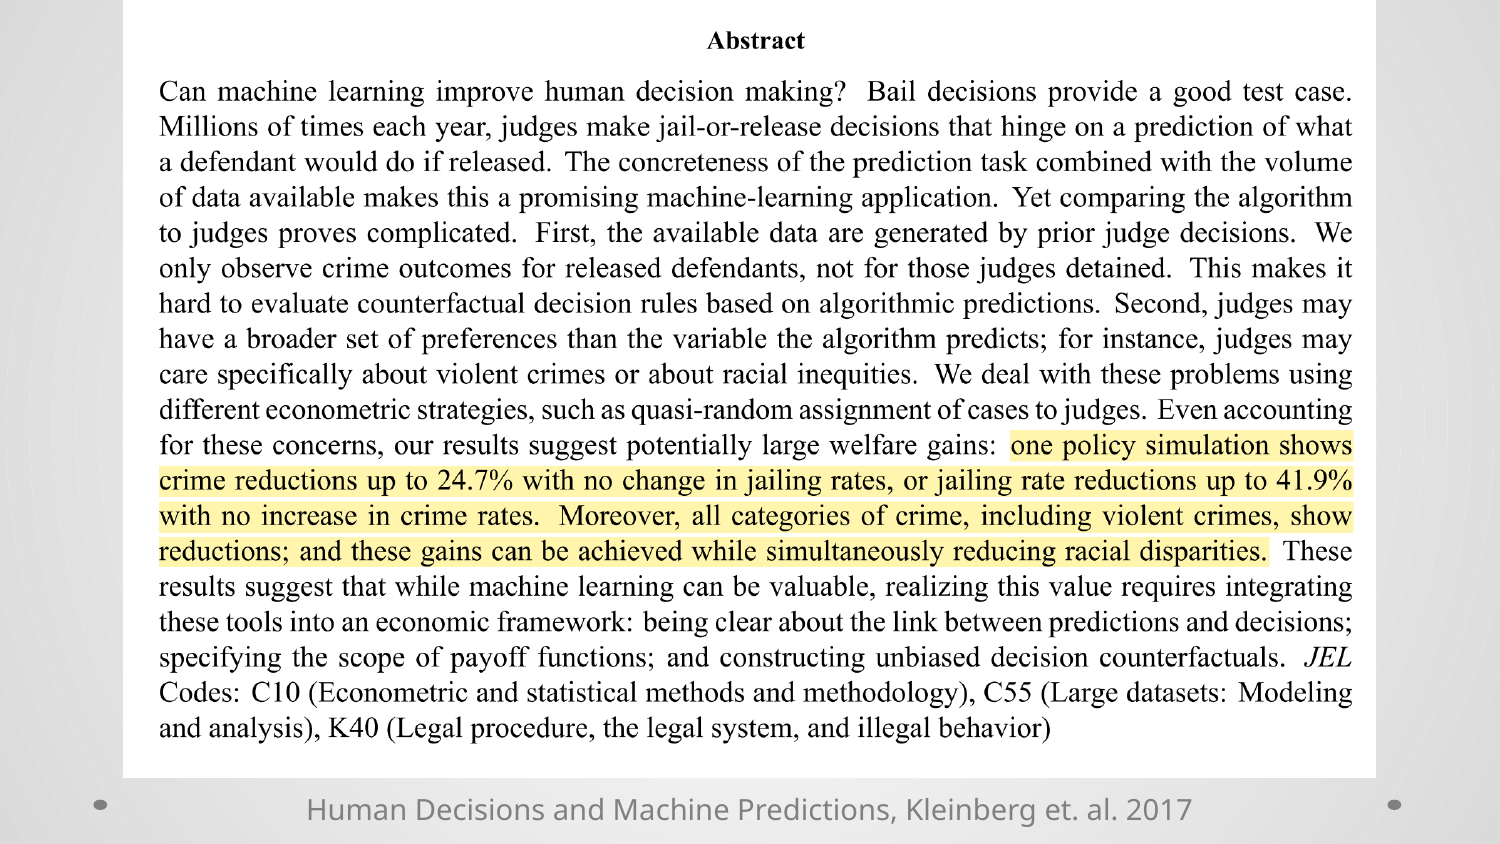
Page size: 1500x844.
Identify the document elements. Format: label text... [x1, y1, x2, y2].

text_box Human Decisions and Machine Predictions, Kleinberg et. al. 2017 [24, 783, 1475, 844]
picture [123, 0, 1377, 778]
